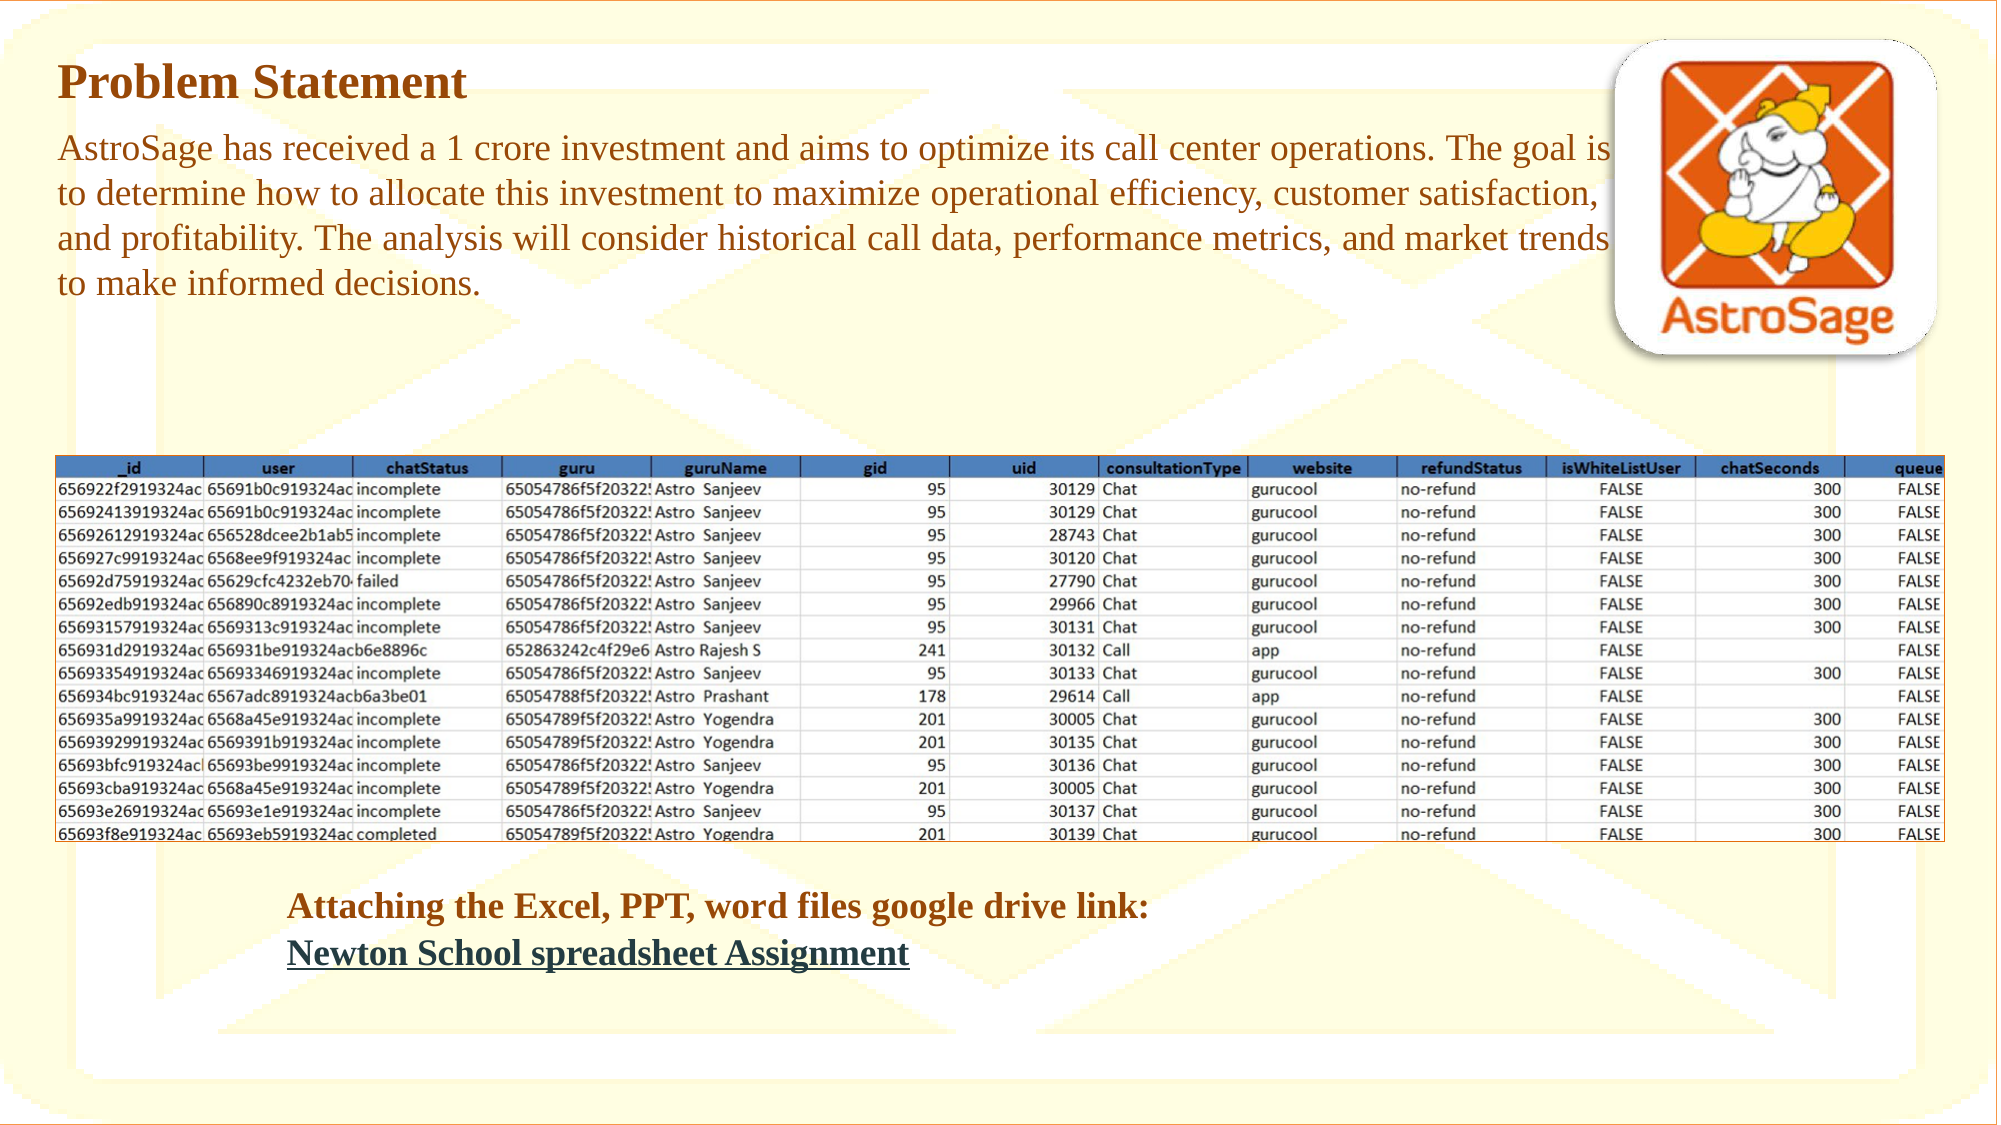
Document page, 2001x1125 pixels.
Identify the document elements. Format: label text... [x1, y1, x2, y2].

text_box Attaching the Excel, PPT, word files google drive link: Newton School spreadsheet Assignment [284, 878, 2000, 1067]
picture [55, 455, 1945, 842]
picture [1597, 31, 1946, 372]
text_box Problem Statement AstroSage has received a 1 crore investment and aims to optimize its call center operations. The goal is to determine how to allocate this investment to maximize operational efficiency, customer satisfaction, and profitability. The analysis will consider historical call data, performance metrics, and market trends to make informed decisions. [40, 40, 1632, 311]
